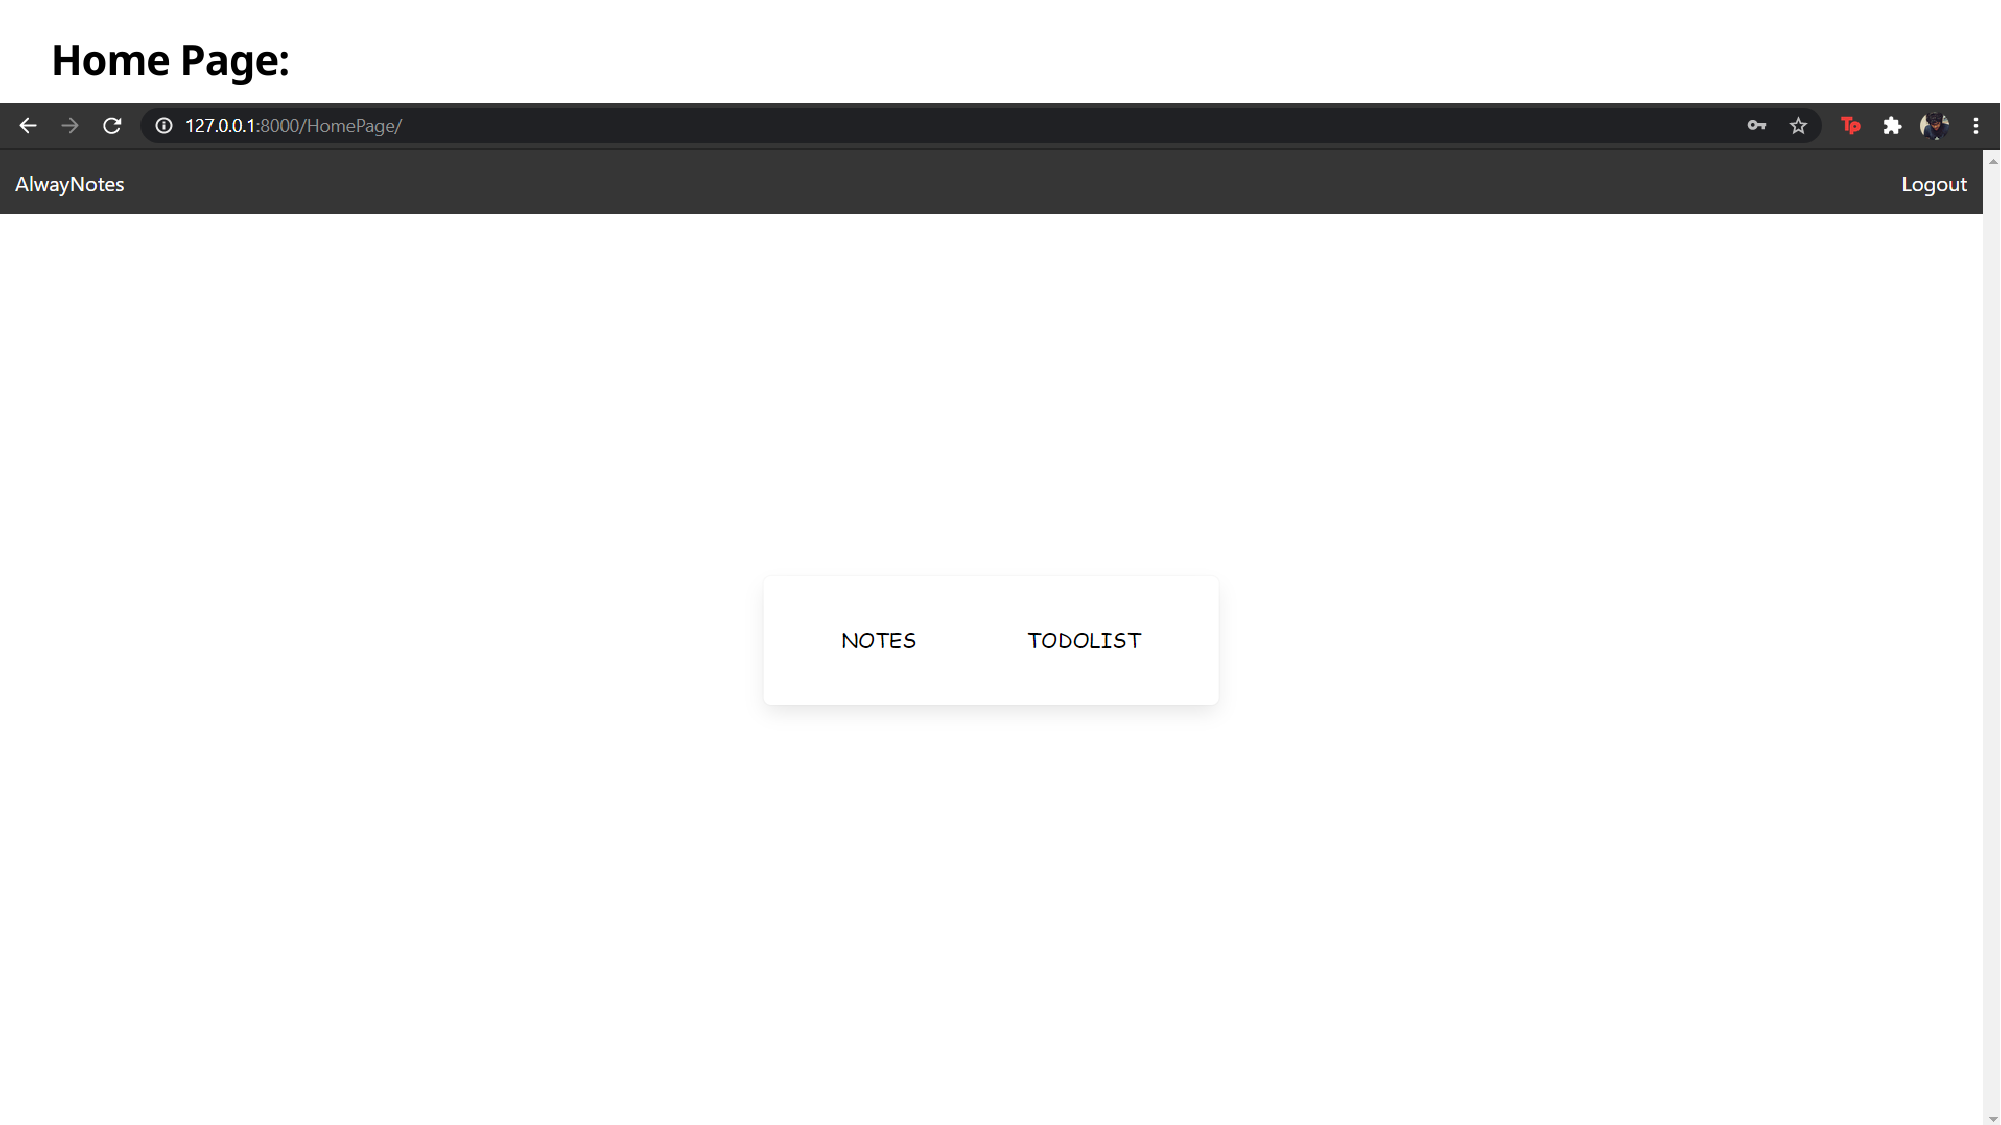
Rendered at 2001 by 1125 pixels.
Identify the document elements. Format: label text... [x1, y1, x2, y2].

picture [0, 102, 2000, 1125]
text_box Home Page: [35, 14, 637, 92]
